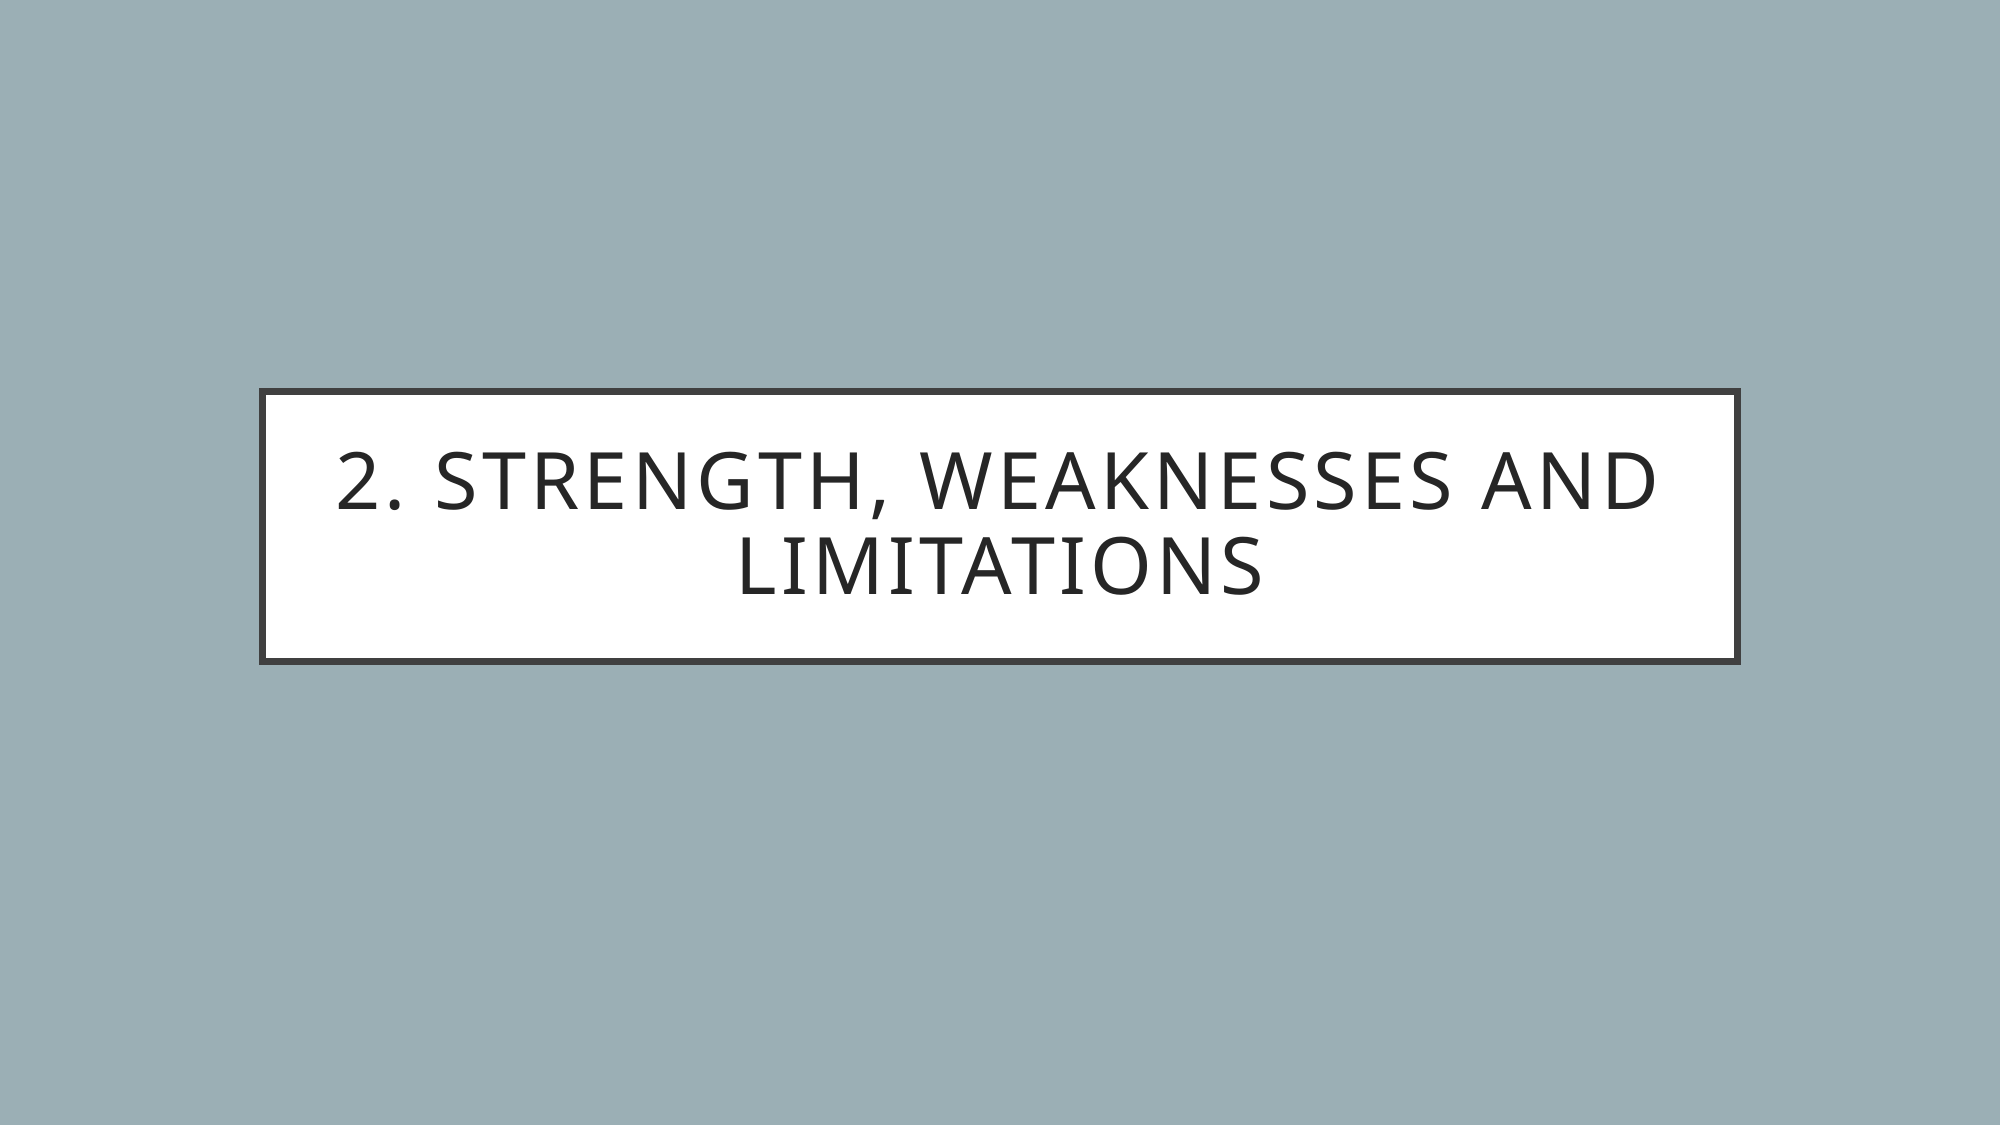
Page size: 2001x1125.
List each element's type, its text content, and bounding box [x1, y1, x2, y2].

title 2. Strength, Weaknesses and limitations [259, 388, 1741, 665]
